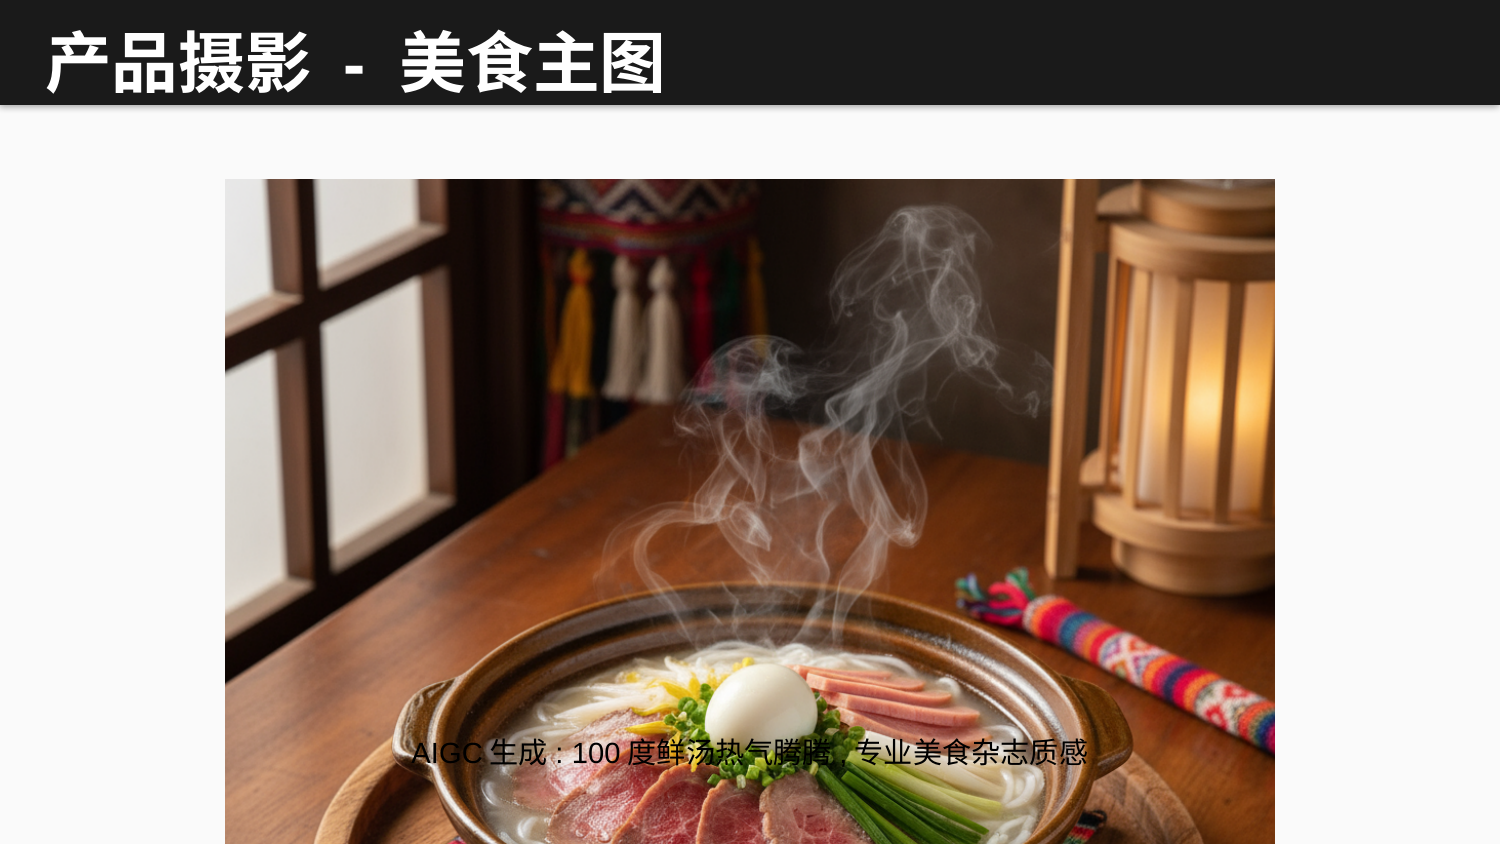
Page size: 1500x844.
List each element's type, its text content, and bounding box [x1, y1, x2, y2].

picture [224, 179, 1276, 844]
text_box 产品摄影 - 美食主图 [0, 0, 1500, 106]
